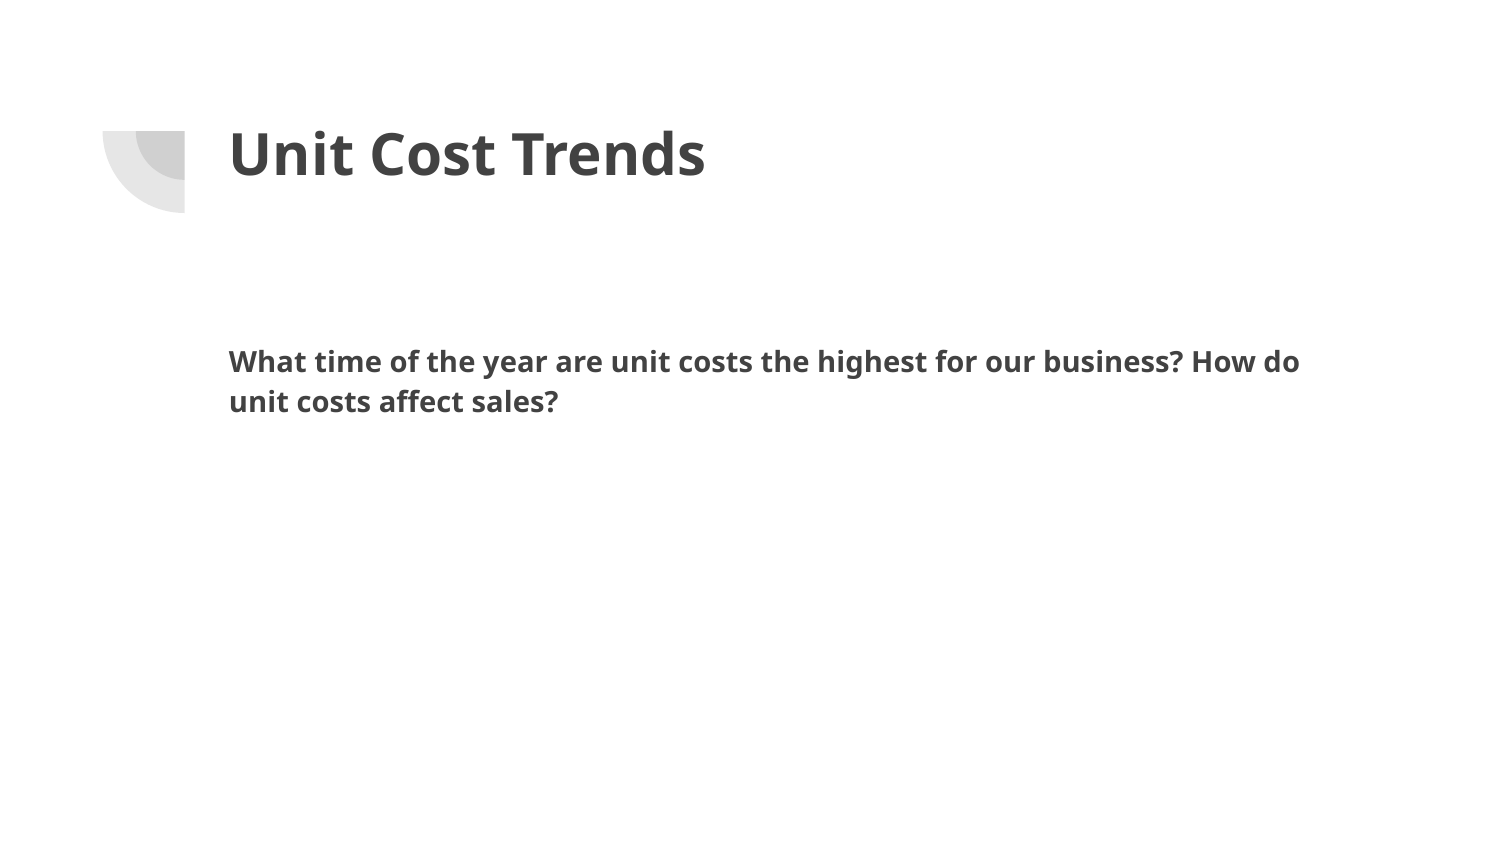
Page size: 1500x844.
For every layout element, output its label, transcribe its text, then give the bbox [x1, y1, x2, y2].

list What time of the year are unit costs the highest for our business? How do unit costs affect sales? [213, 326, 1368, 744]
title Unit Cost Trends [213, 98, 1368, 263]
